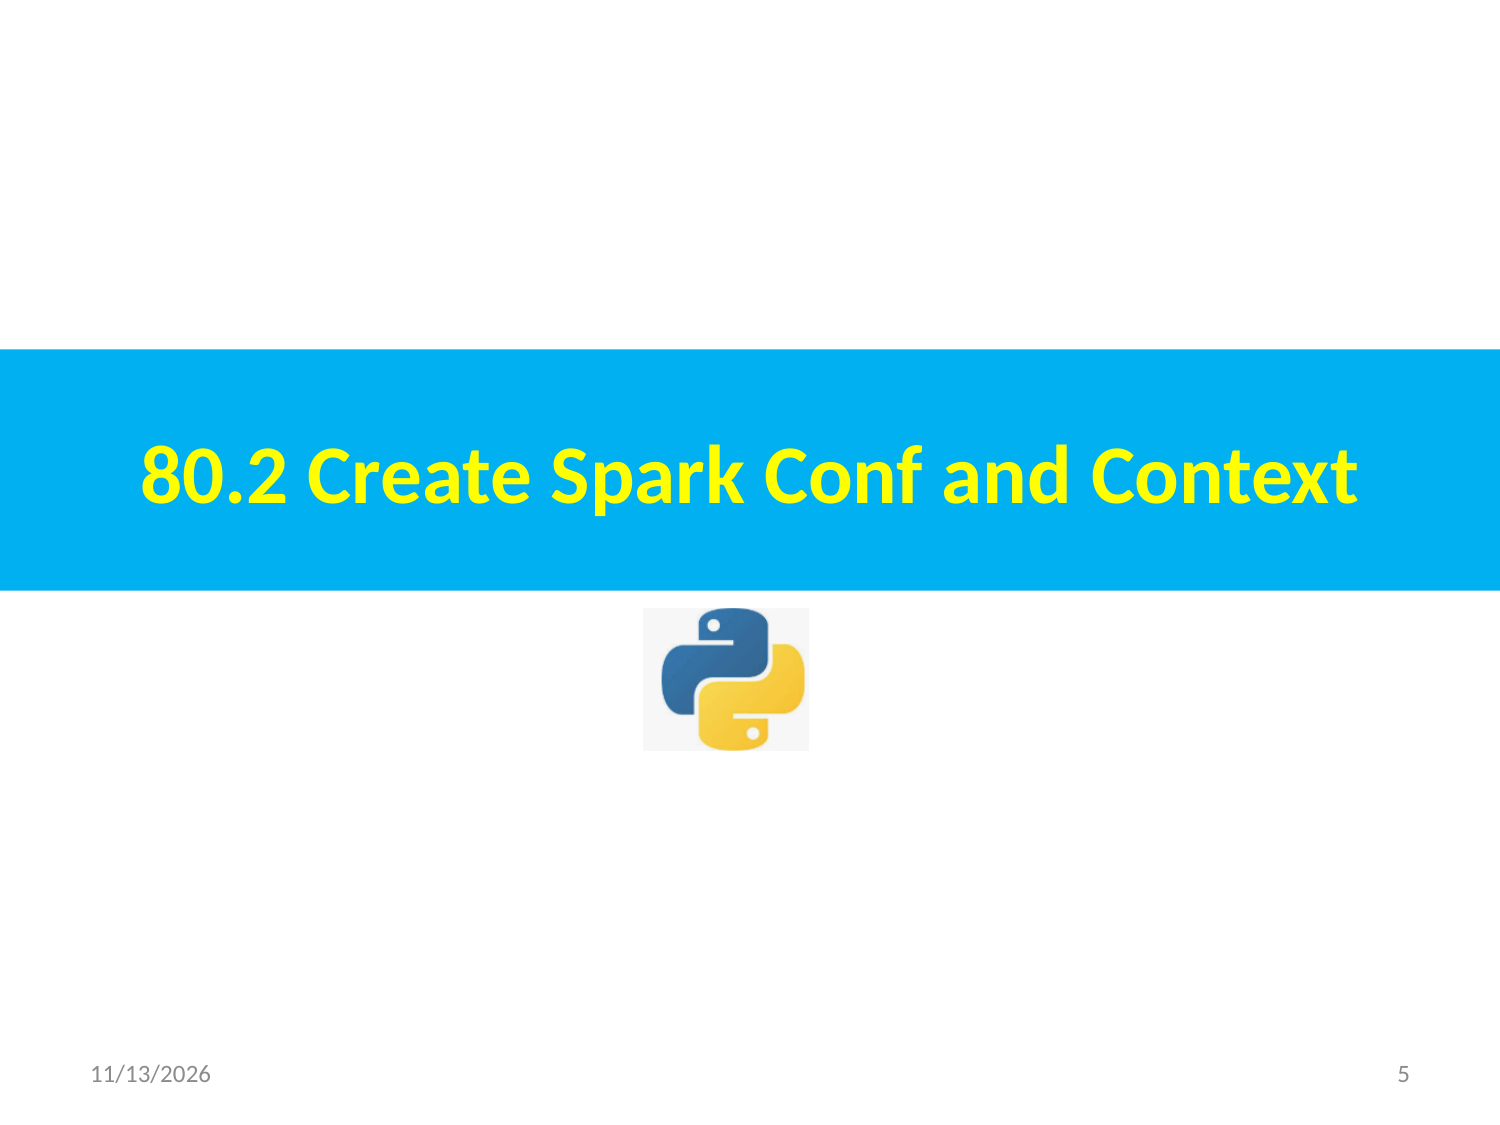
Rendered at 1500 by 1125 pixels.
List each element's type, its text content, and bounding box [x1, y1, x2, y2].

picture [643, 606, 809, 752]
title 80.2 Create Spark Conf and Context [0, 349, 1500, 591]
slide_number 5 [1074, 1042, 1425, 1103]
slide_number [75, 1042, 425, 1103]
